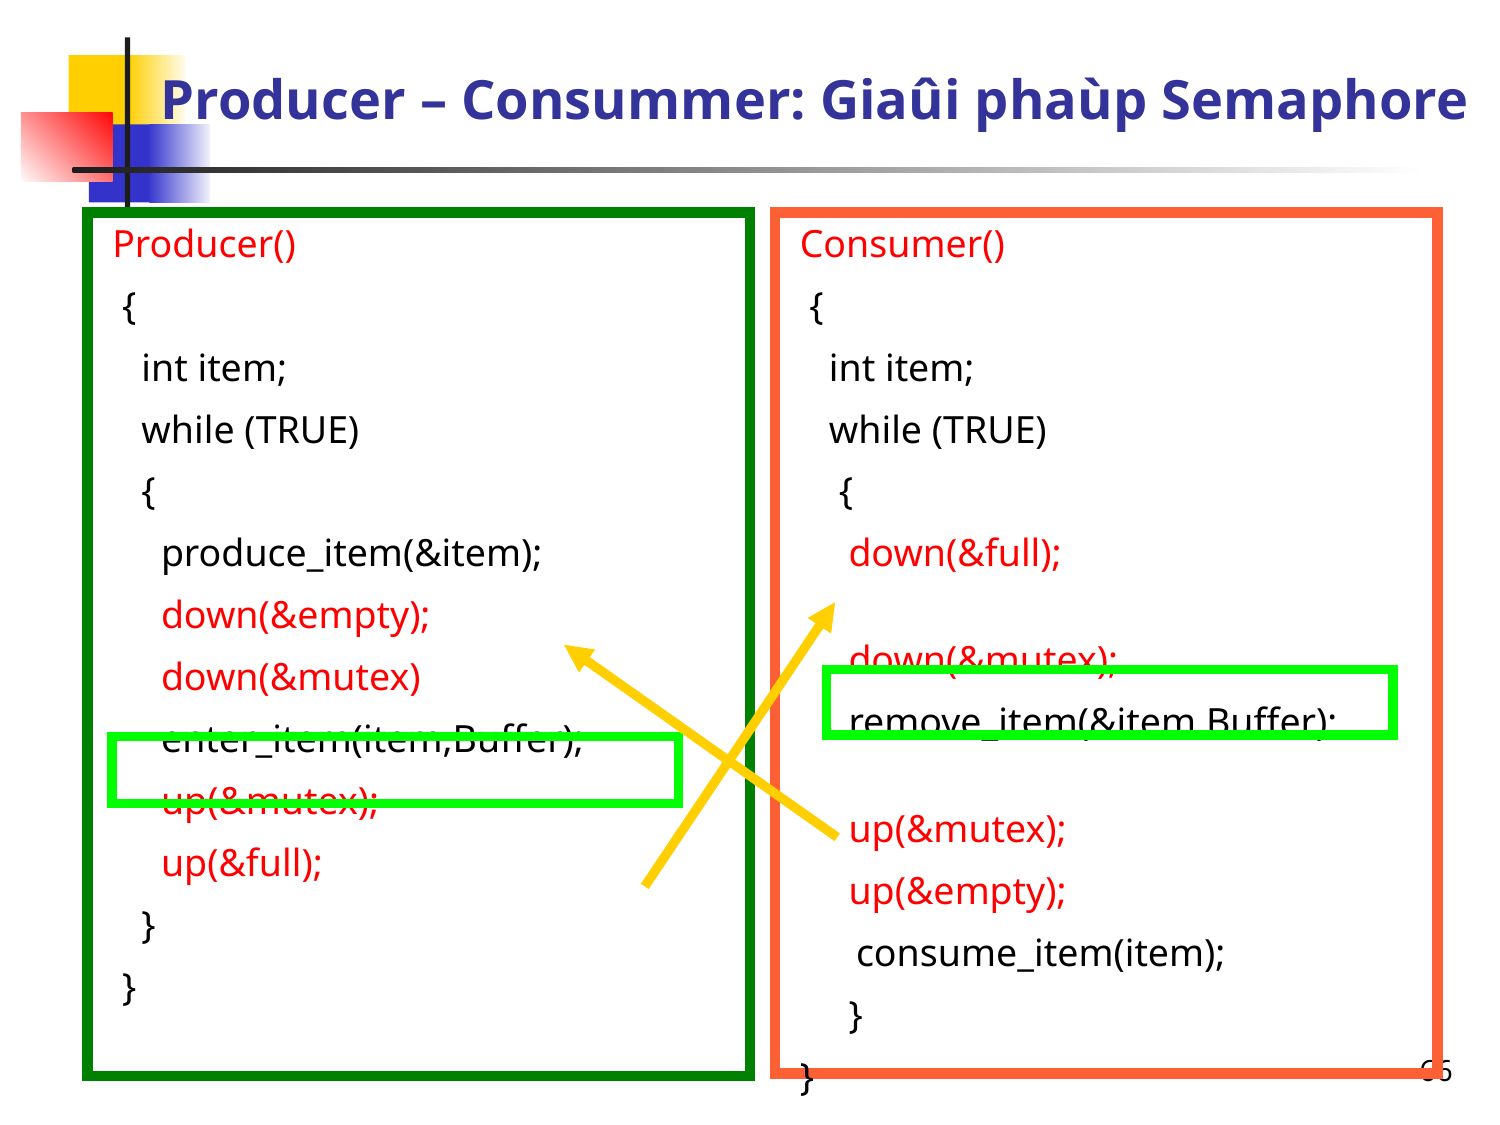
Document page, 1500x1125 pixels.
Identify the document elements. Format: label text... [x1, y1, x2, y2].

list Producer() { int item; while (TRUE) { produce_item(&item); down(&empty); down(&mutex) enter_item(item,Buffer); up(&mutex); up(&full); } } [87, 212, 751, 1077]
title Producer – Consummer: Giaûi phaùp Semaphore [145, 34, 1500, 138]
text_box [644, 602, 836, 887]
text_box [564, 644, 728, 761]
list Consumer() { int item; while (TRUE) { down(&full); down(&mutex); remove_item(&item,Buffer); up(&mutex); up(&empty); consume_item(item); } } [774, 212, 1438, 1074]
slide_number 66 [1154, 1023, 1468, 1100]
text_box [826, 669, 1393, 736]
text_box [111, 736, 679, 804]
